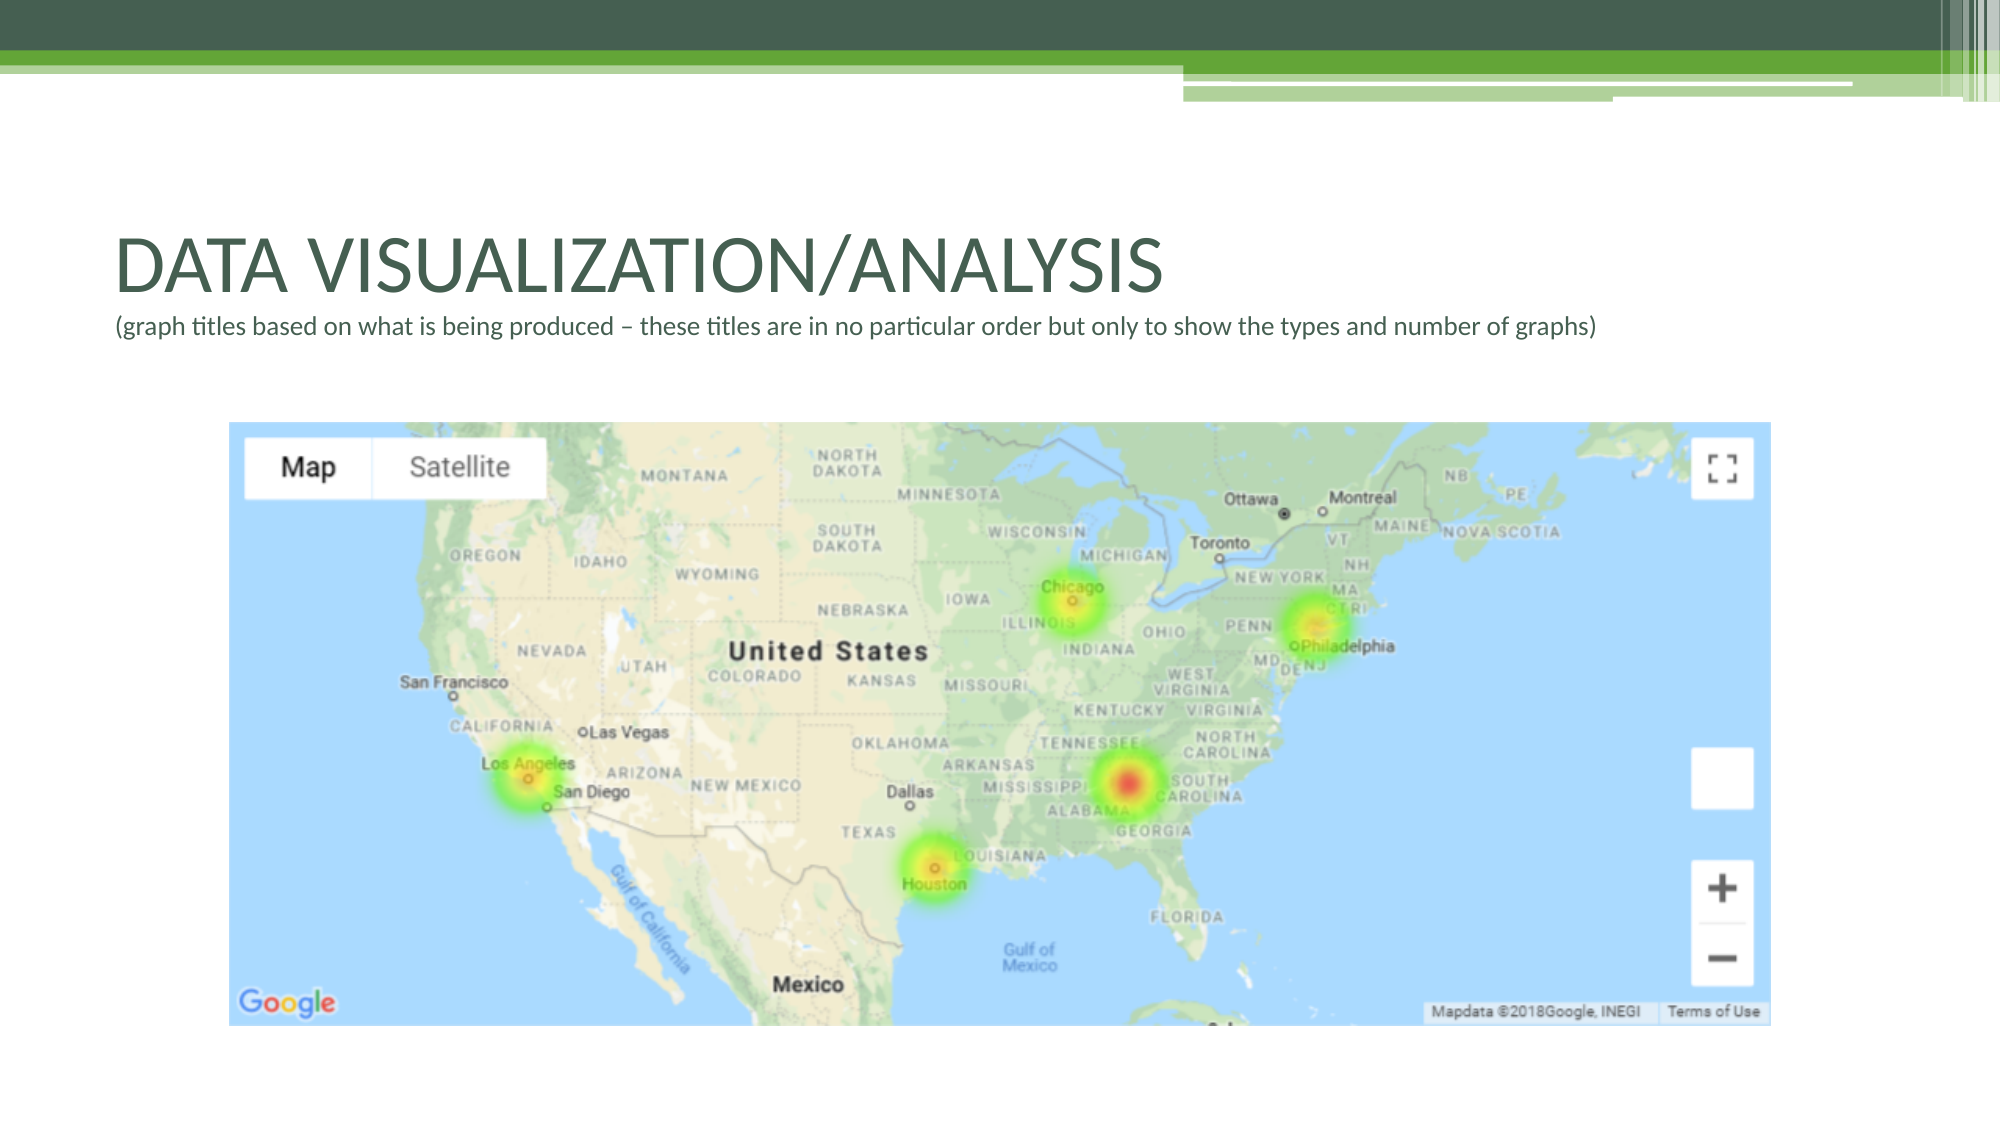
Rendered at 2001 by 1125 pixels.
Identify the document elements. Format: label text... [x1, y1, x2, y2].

title DATA VISUALIZATION/ANALYSIS (graph titles based on what is being produced – these titles are in no particular order but only to show the types and number of graphs) [99, 187, 1900, 363]
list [229, 422, 1771, 1026]
